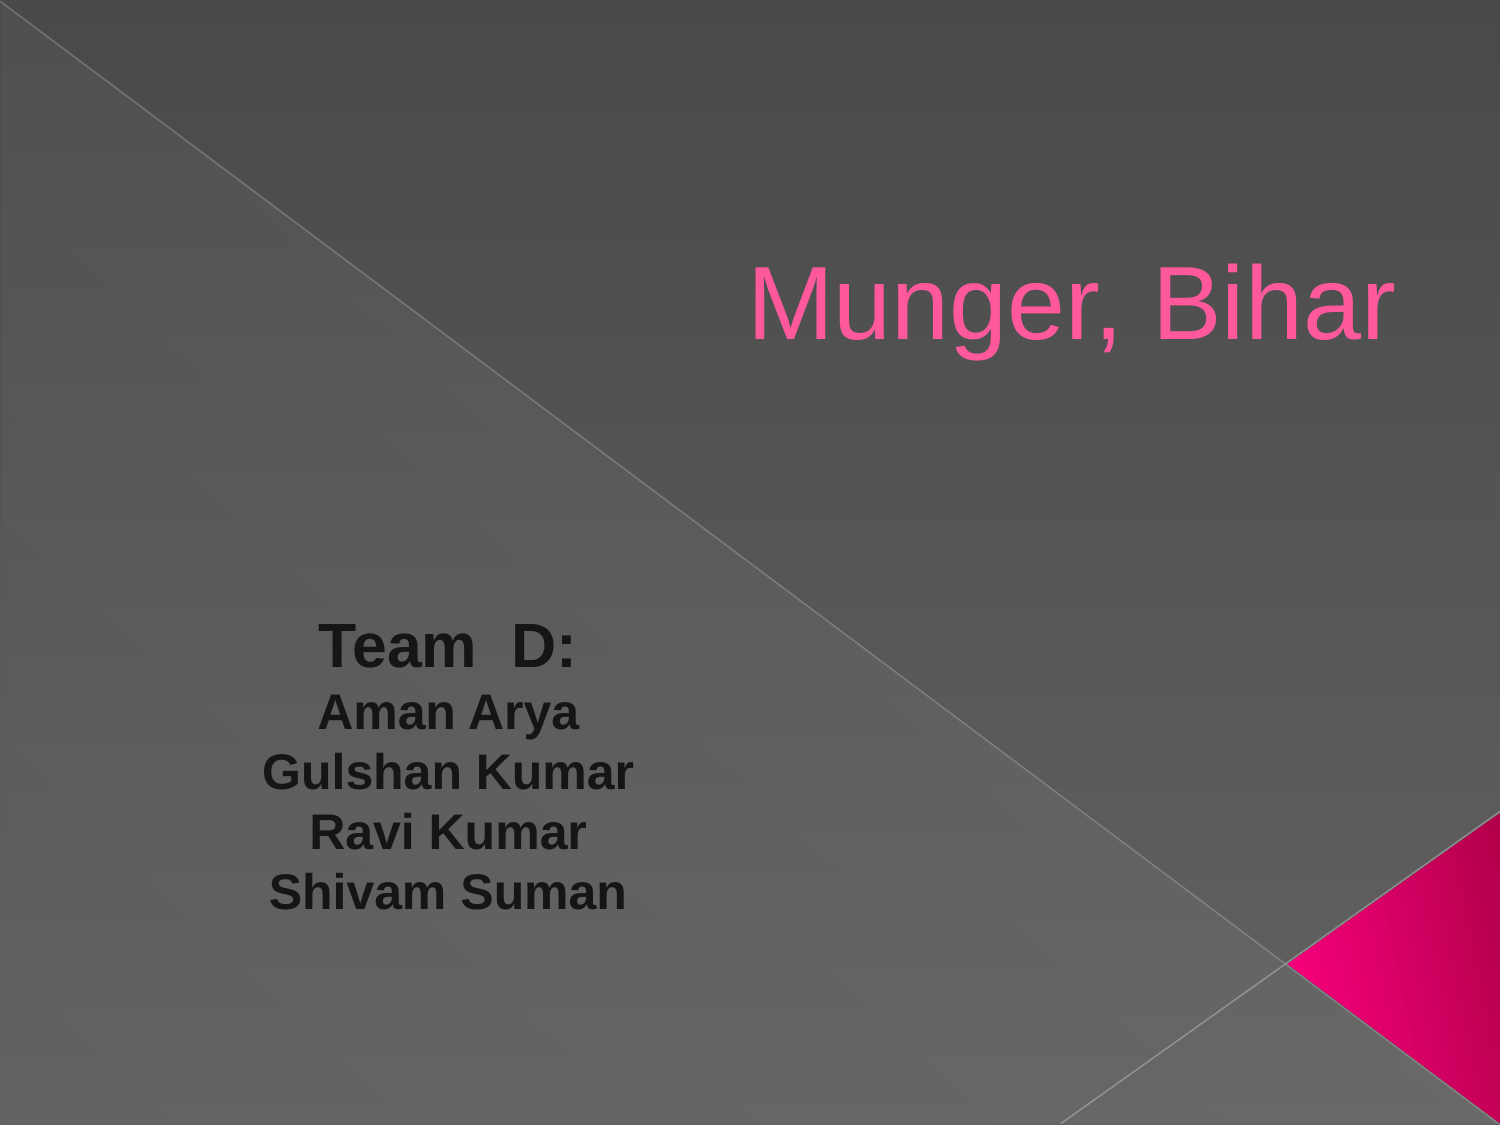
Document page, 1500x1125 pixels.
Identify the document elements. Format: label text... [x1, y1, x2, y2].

title Munger, Bihar [88, 127, 1412, 369]
subtitle Team D: Aman Arya Gulshan Kumar Ravi Kumar Shivam Suman [152, 597, 750, 897]
